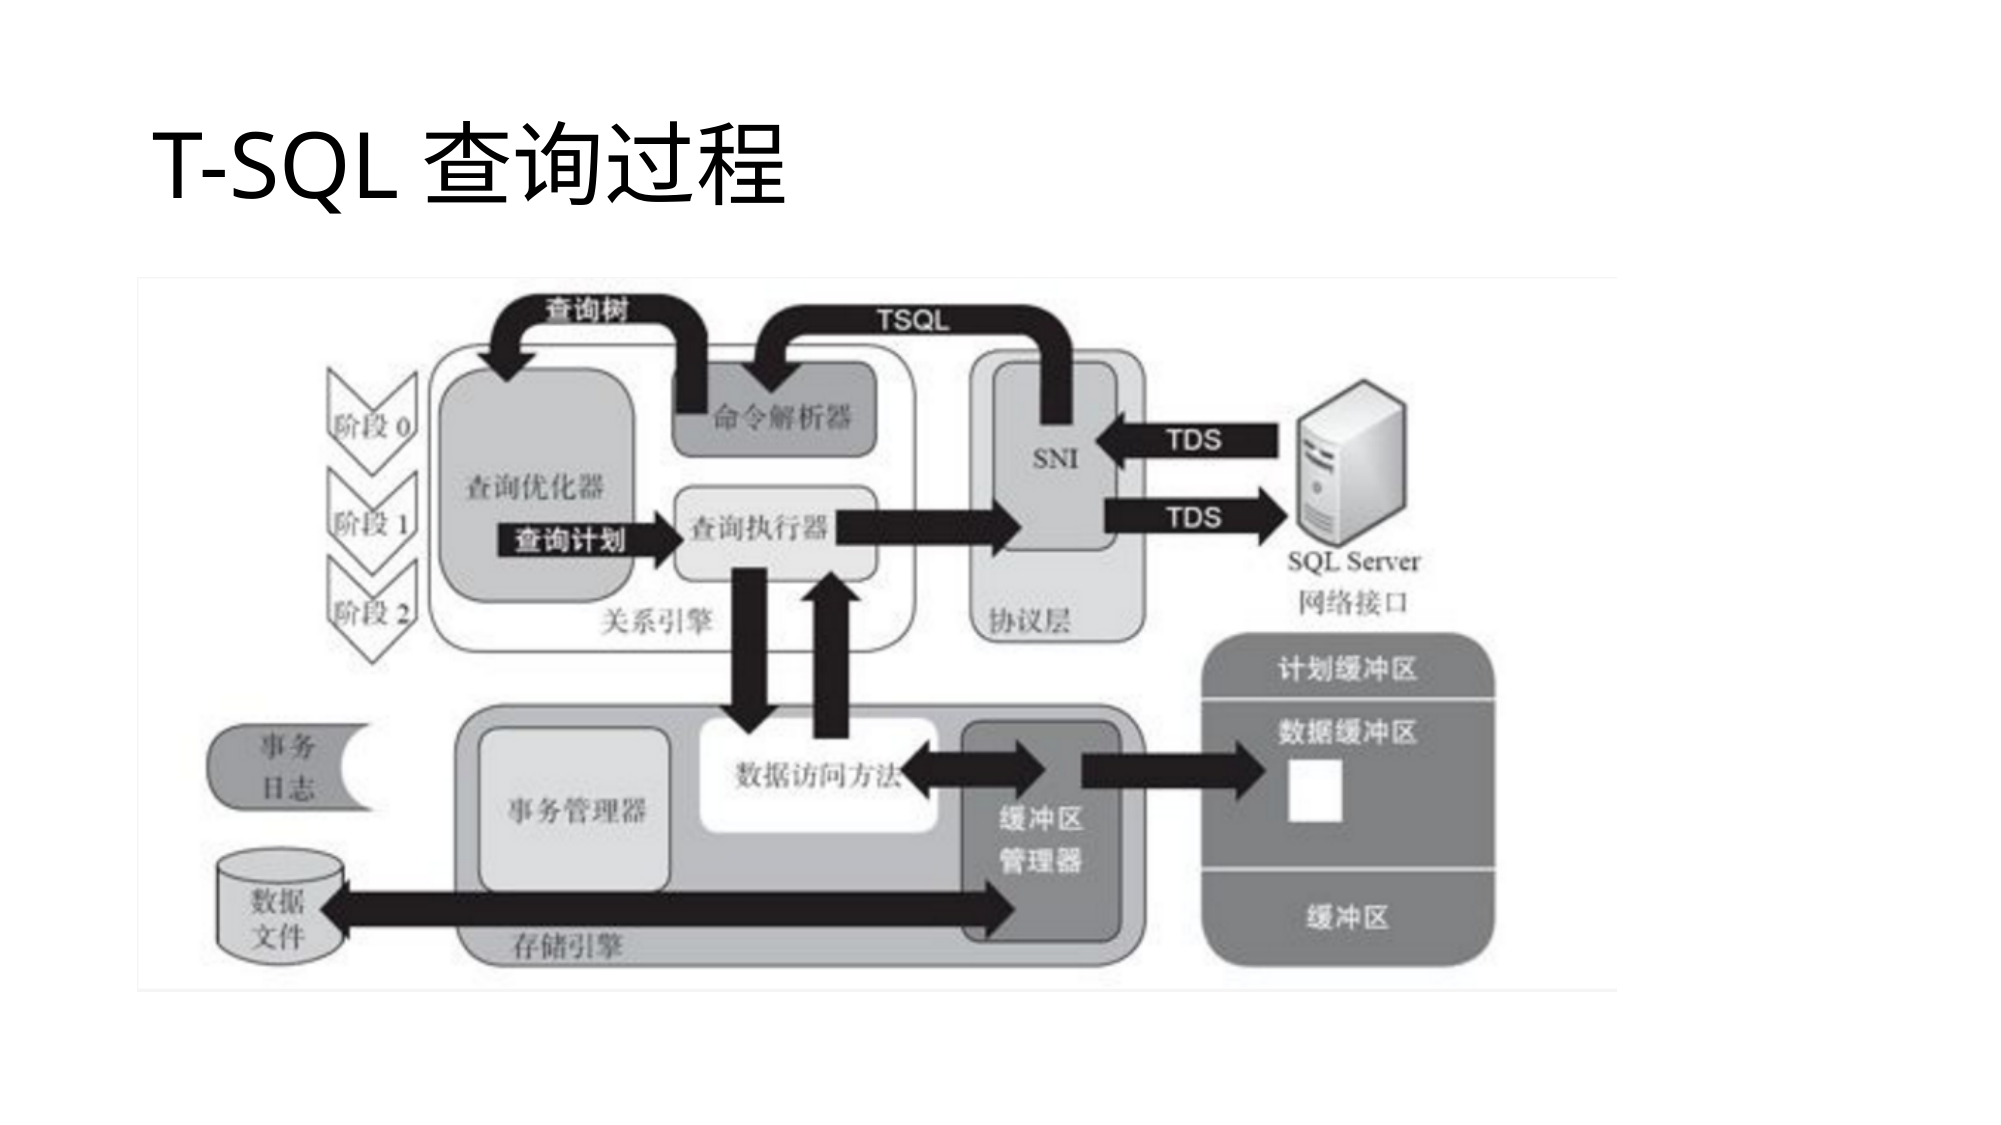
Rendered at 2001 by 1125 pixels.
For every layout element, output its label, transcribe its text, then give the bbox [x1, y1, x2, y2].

title T-SQL查询过程 [137, 59, 1863, 278]
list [137, 277, 1617, 992]
